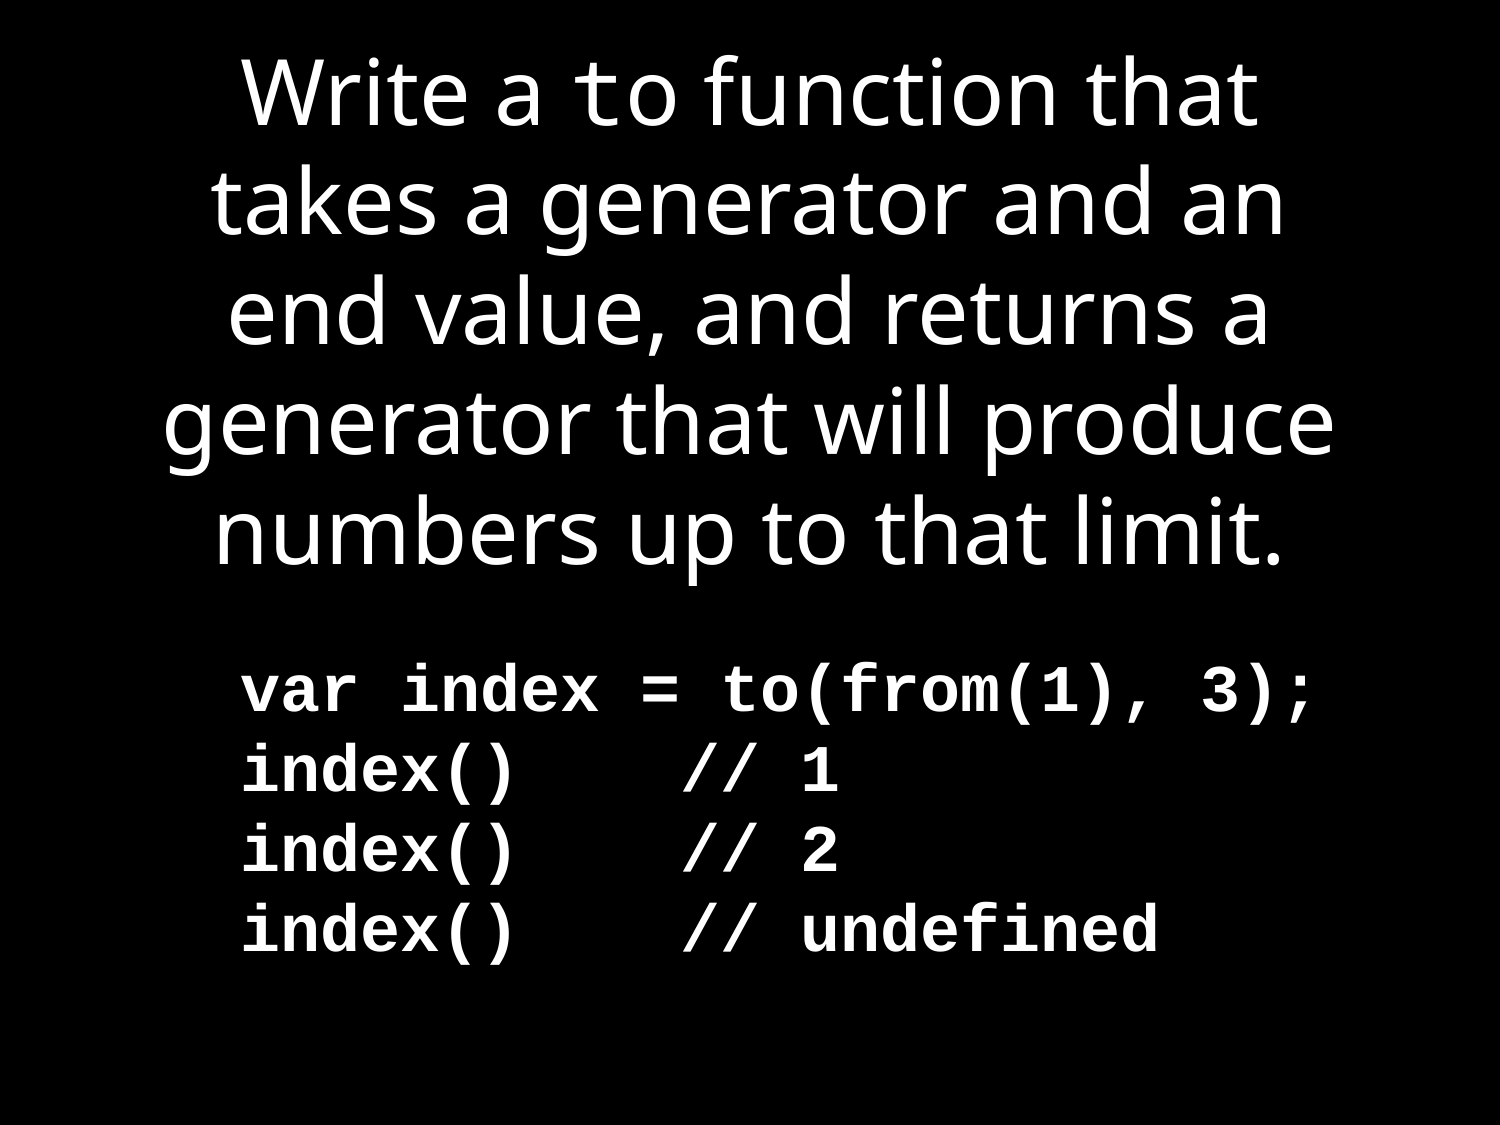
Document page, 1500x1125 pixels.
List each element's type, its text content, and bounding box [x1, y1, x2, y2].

title Write a to function that takes a generator and an end value, and returns a generator that will produce numbers up to that limit. [112, 349, 1388, 591]
subtitle var index = to(from(1), 3); index() // 1 index() // 2 index() // undefined [224, 637, 1442, 926]
